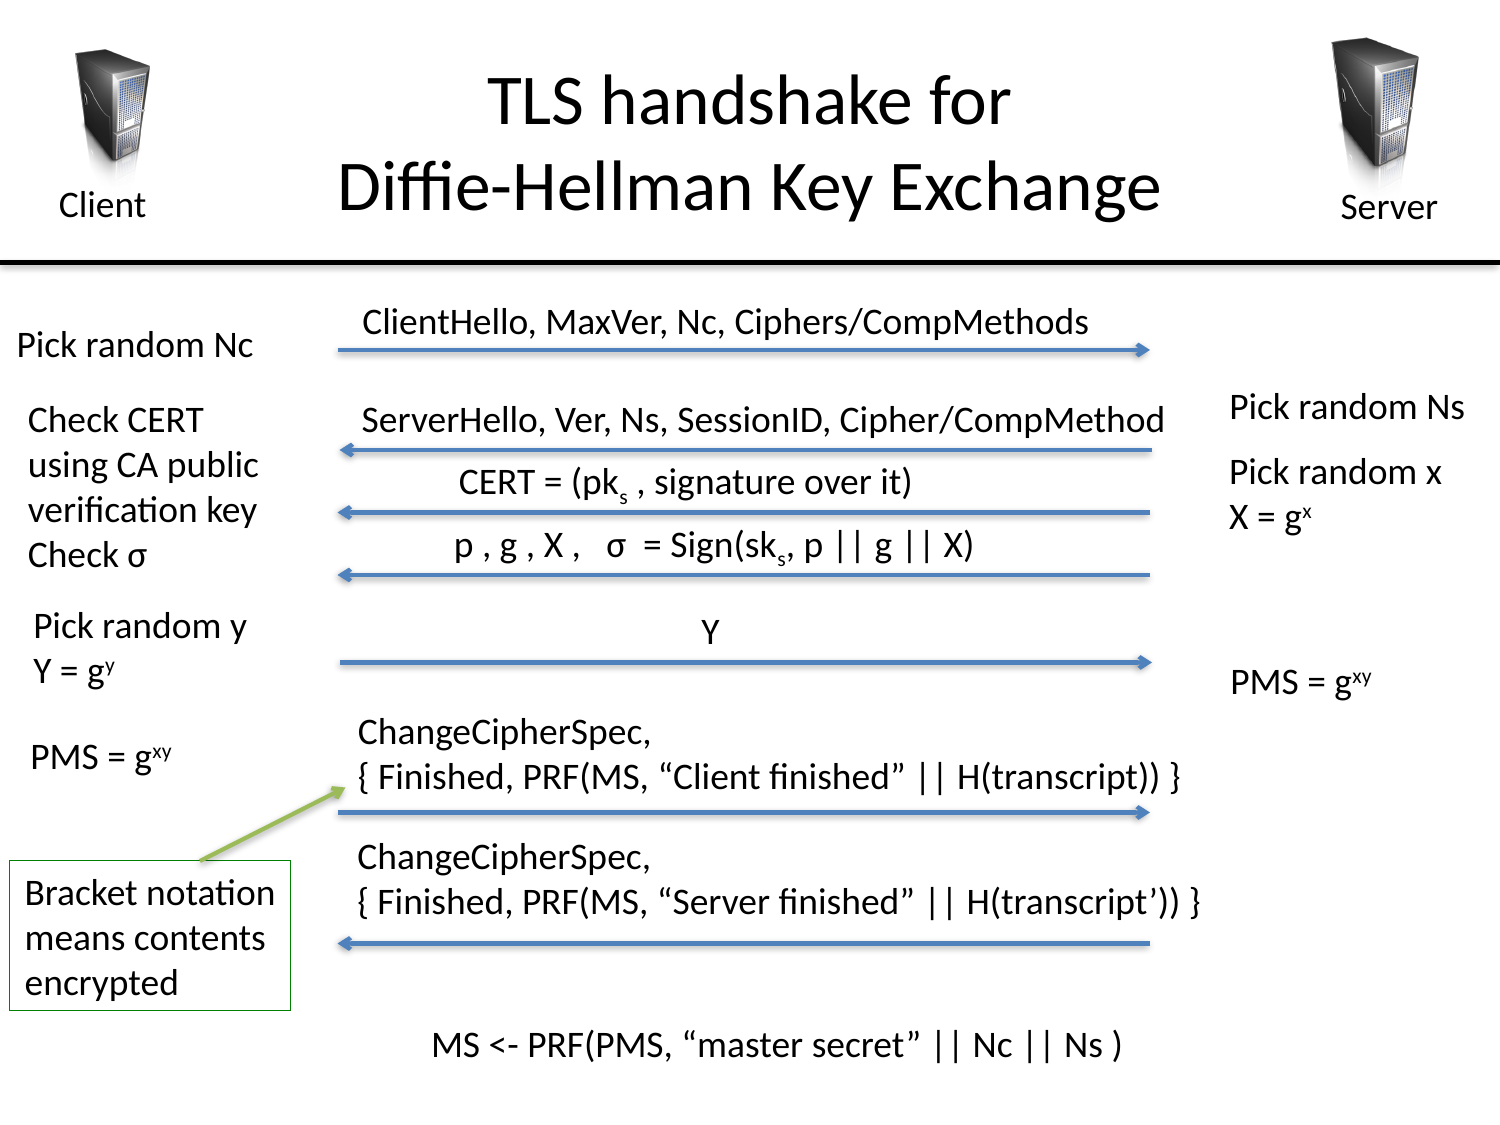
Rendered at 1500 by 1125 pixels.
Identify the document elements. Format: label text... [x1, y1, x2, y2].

text_box PMS = gxy [1215, 649, 1387, 710]
text_box Bracket notation means contents encrypted [9, 860, 291, 1011]
text_box Pick random Ns [1214, 374, 1481, 435]
text_box ServerHello, Ver, Ns, SessionID, Cipher/CompMethod [346, 387, 1182, 448]
title TLS handshake for Diffie-Hellman Key Exchange [75, 45, 1325, 233]
text_box Pick random Nc [1, 312, 269, 373]
picture [74, 49, 151, 199]
text_box Server [1325, 174, 1454, 235]
text_box Pick random y Y = gy [18, 593, 263, 699]
text_box MS <- PRF(PMS, “master secret” || Nc || Ns ) [416, 1012, 1139, 1073]
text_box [199, 787, 346, 862]
text_box Client [44, 173, 162, 233]
text_box PMS = gxy [15, 724, 187, 785]
text_box Pick random x X = gx [1214, 439, 1458, 545]
picture [1330, 37, 1419, 211]
text_box ClientHello, MaxVer, Nc, Ciphers/CompMethods [347, 289, 1105, 349]
text_box ChangeCipherSpec, { Finished, PRF(MS, “Client finished” || H(transcript)) } [343, 699, 1214, 805]
text_box Check CERT using CA public verification key Check σ [13, 387, 275, 583]
text_box Y [686, 599, 735, 660]
text_box ChangeCipherSpec, { Finished, PRF(MS, “Server finished” || H(transcript’)) } [342, 824, 1234, 930]
text_box CERT = (pks , signature over it) [444, 459, 928, 511]
text_box p , g , X , σ = Sign(sks, p || g || X) [439, 521, 998, 574]
